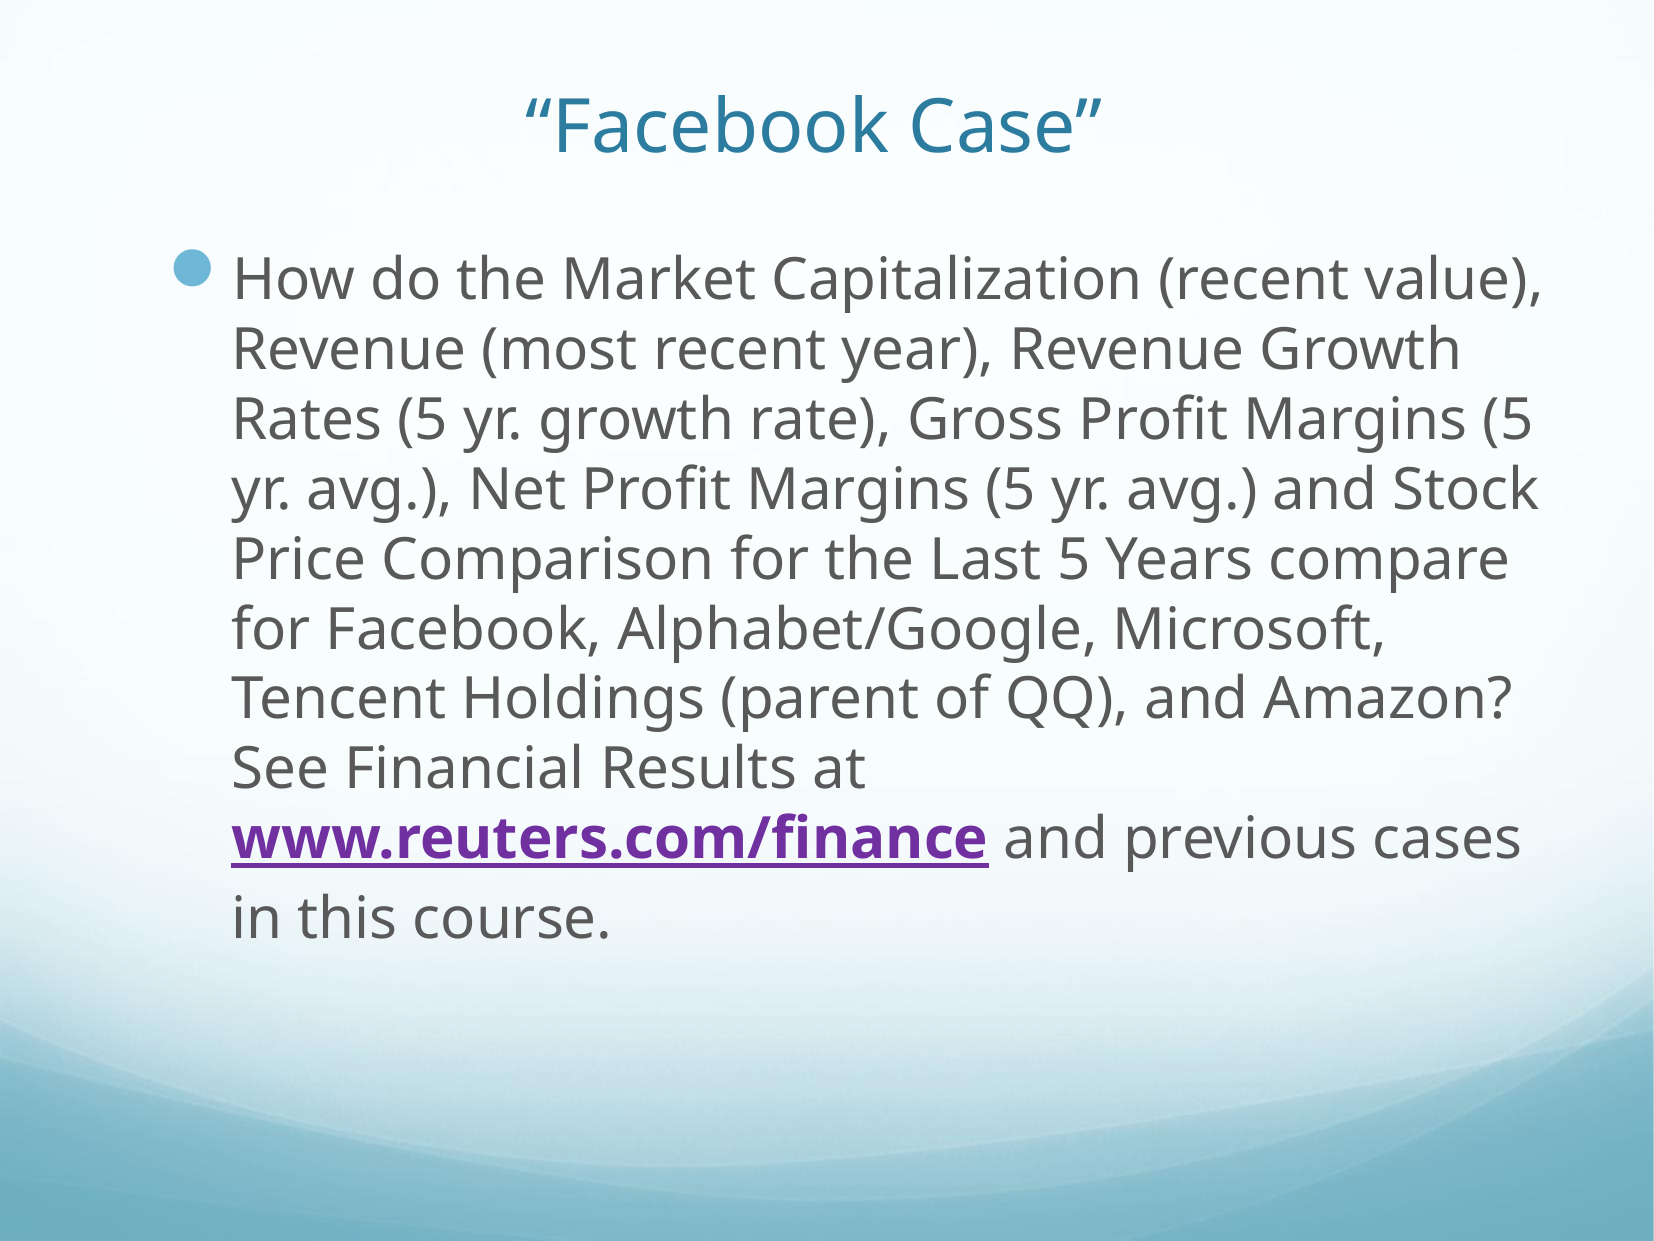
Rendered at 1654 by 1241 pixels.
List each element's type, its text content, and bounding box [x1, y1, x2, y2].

title “Facebook Case” [39, 0, 1590, 176]
list How do the Market Capitalization (recent value), Revenue (most recent year), Revenue Growth Rates (5 yr. growth rate), Gross Profit Margins (5 yr. avg.), Net Profit Margins (5 yr. avg.) and Stock Price Comparison for the Last 5 Years compare for Facebook, Alphabet/Google, Microsoft, Tencent Holdings (parent of QQ), and Amazon? See Financial Results at www.reuters.com/finance and previous cases in this course. [151, 232, 1565, 1142]
picture [0, 0, 1654, 1241]
